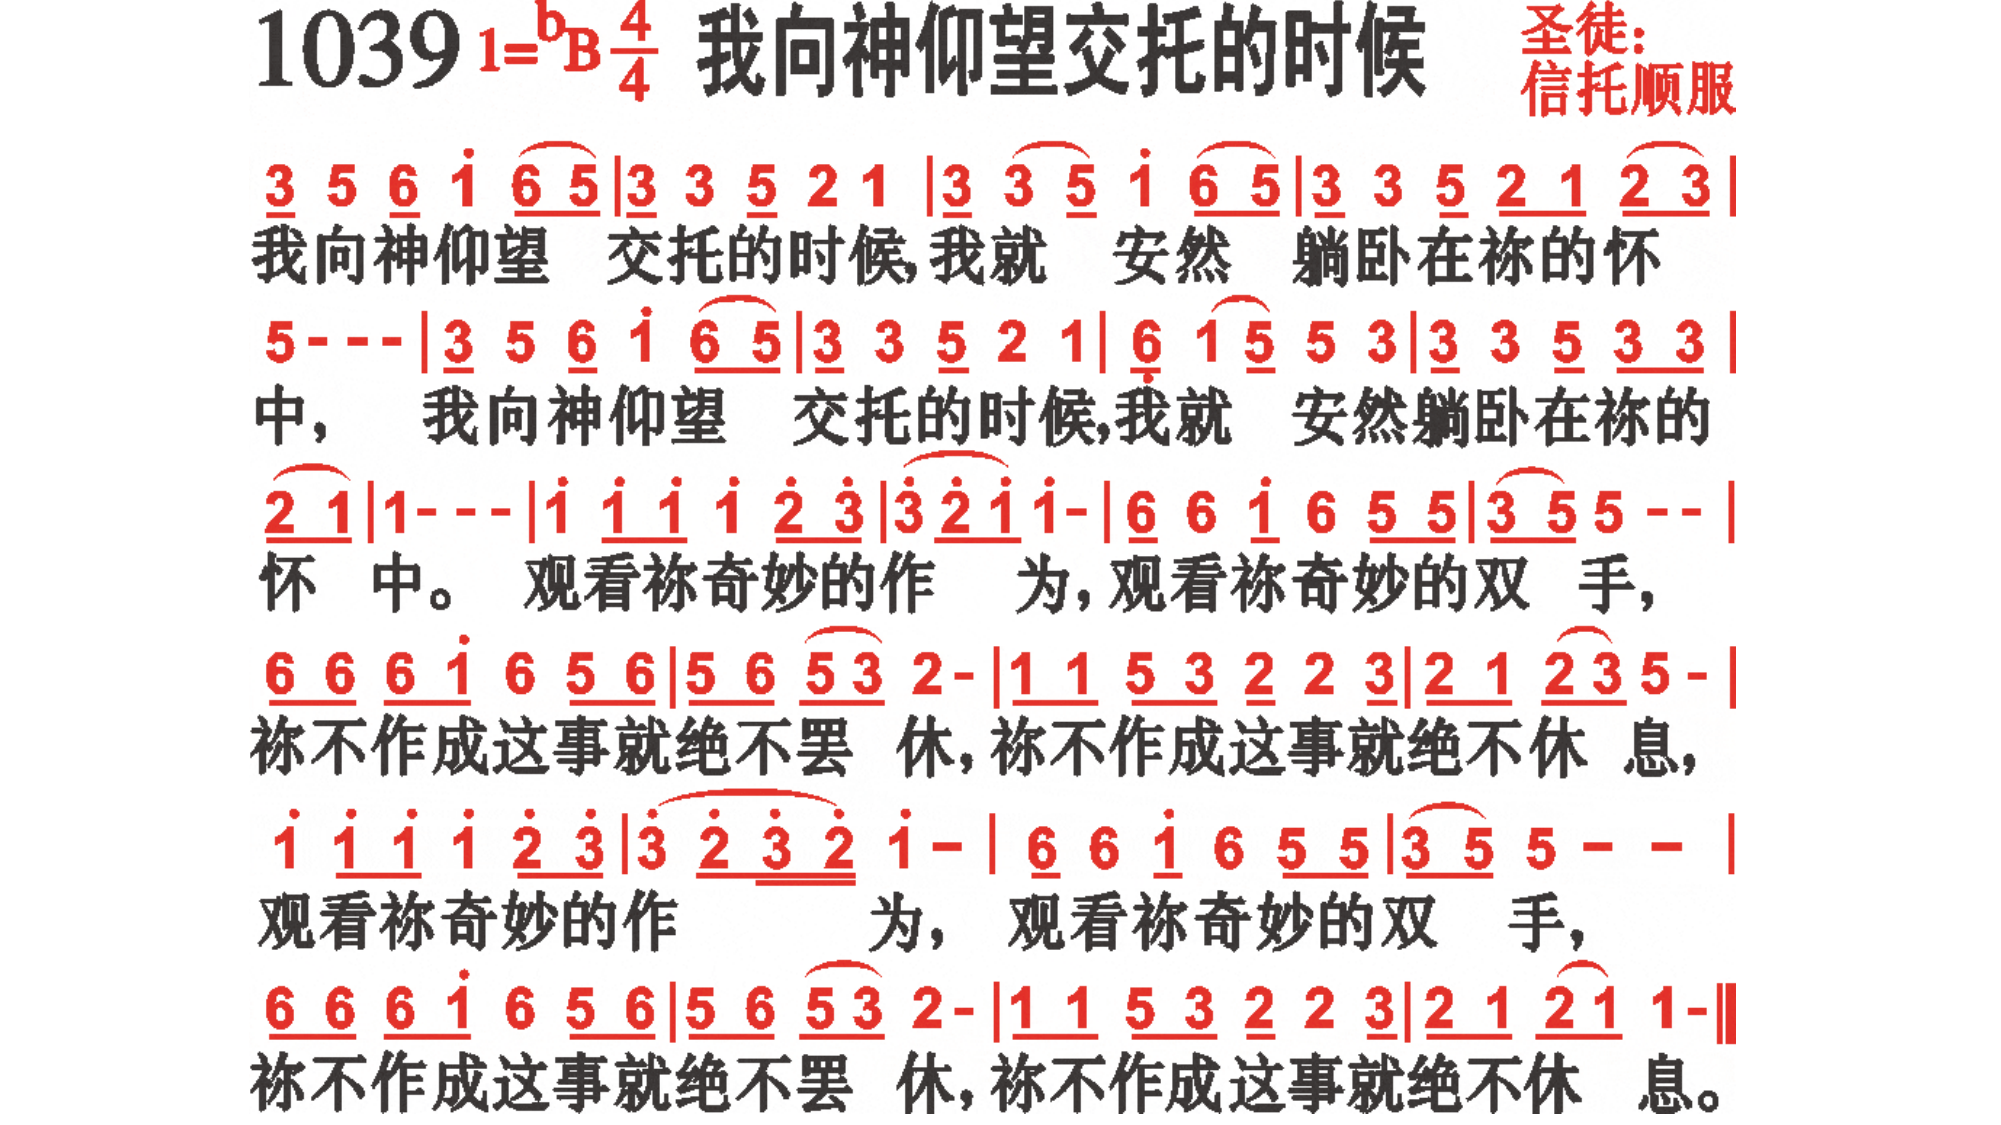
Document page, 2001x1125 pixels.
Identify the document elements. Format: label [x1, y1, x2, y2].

picture [249, 0, 1736, 1114]
